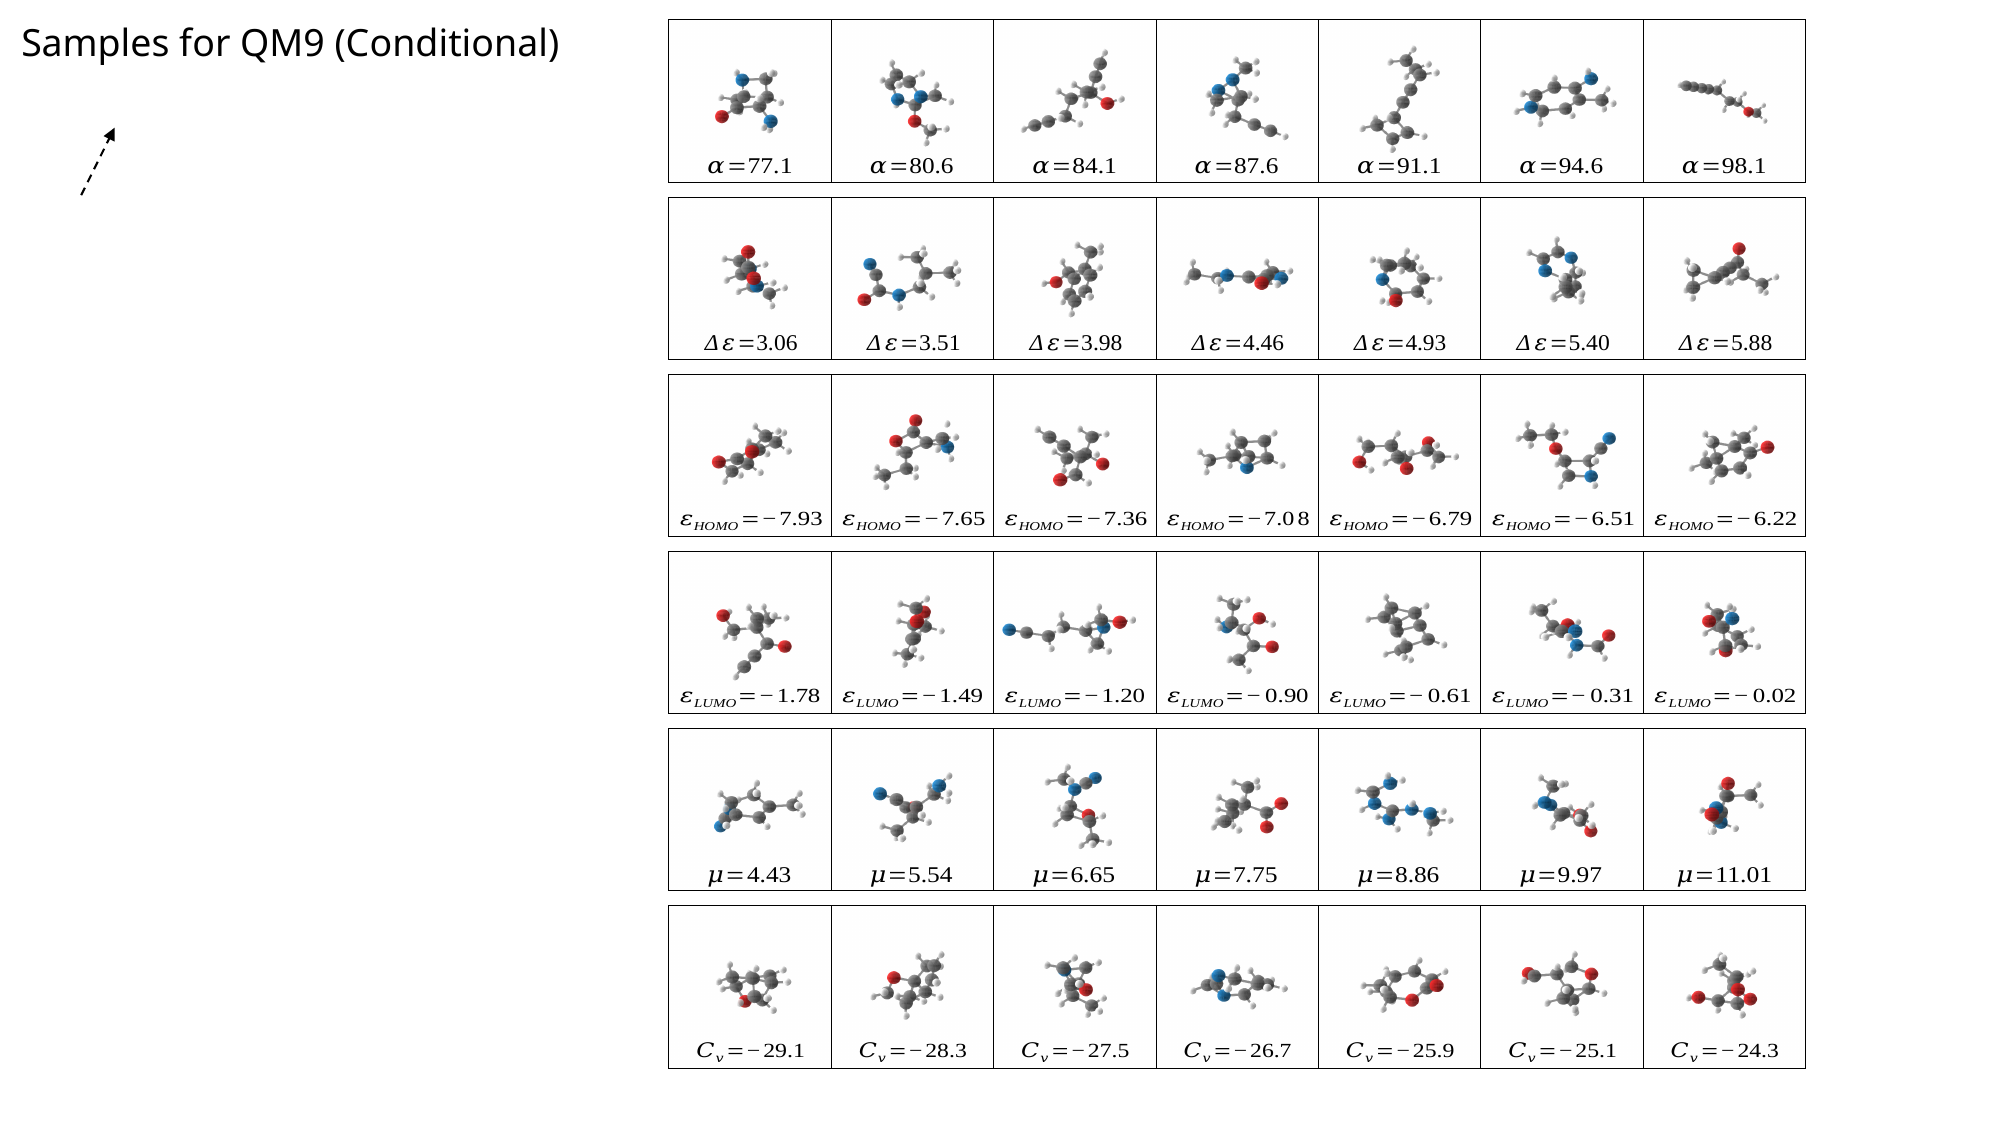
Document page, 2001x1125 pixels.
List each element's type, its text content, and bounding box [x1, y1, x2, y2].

text_box [663, 719, 1811, 896]
text_box [663, 188, 1811, 365]
picture [668, 551, 1806, 714]
picture [668, 374, 1806, 537]
text_box [663, 10, 1811, 188]
picture [668, 905, 1806, 1069]
text_box Samples for QM9 (Conditional) [6, 11, 575, 72]
picture [668, 19, 1806, 183]
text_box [81, 127, 115, 196]
picture [668, 728, 1806, 891]
text_box [663, 896, 1811, 1075]
text_box [663, 542, 1811, 719]
picture [668, 197, 1806, 360]
text_box [663, 365, 1811, 542]
